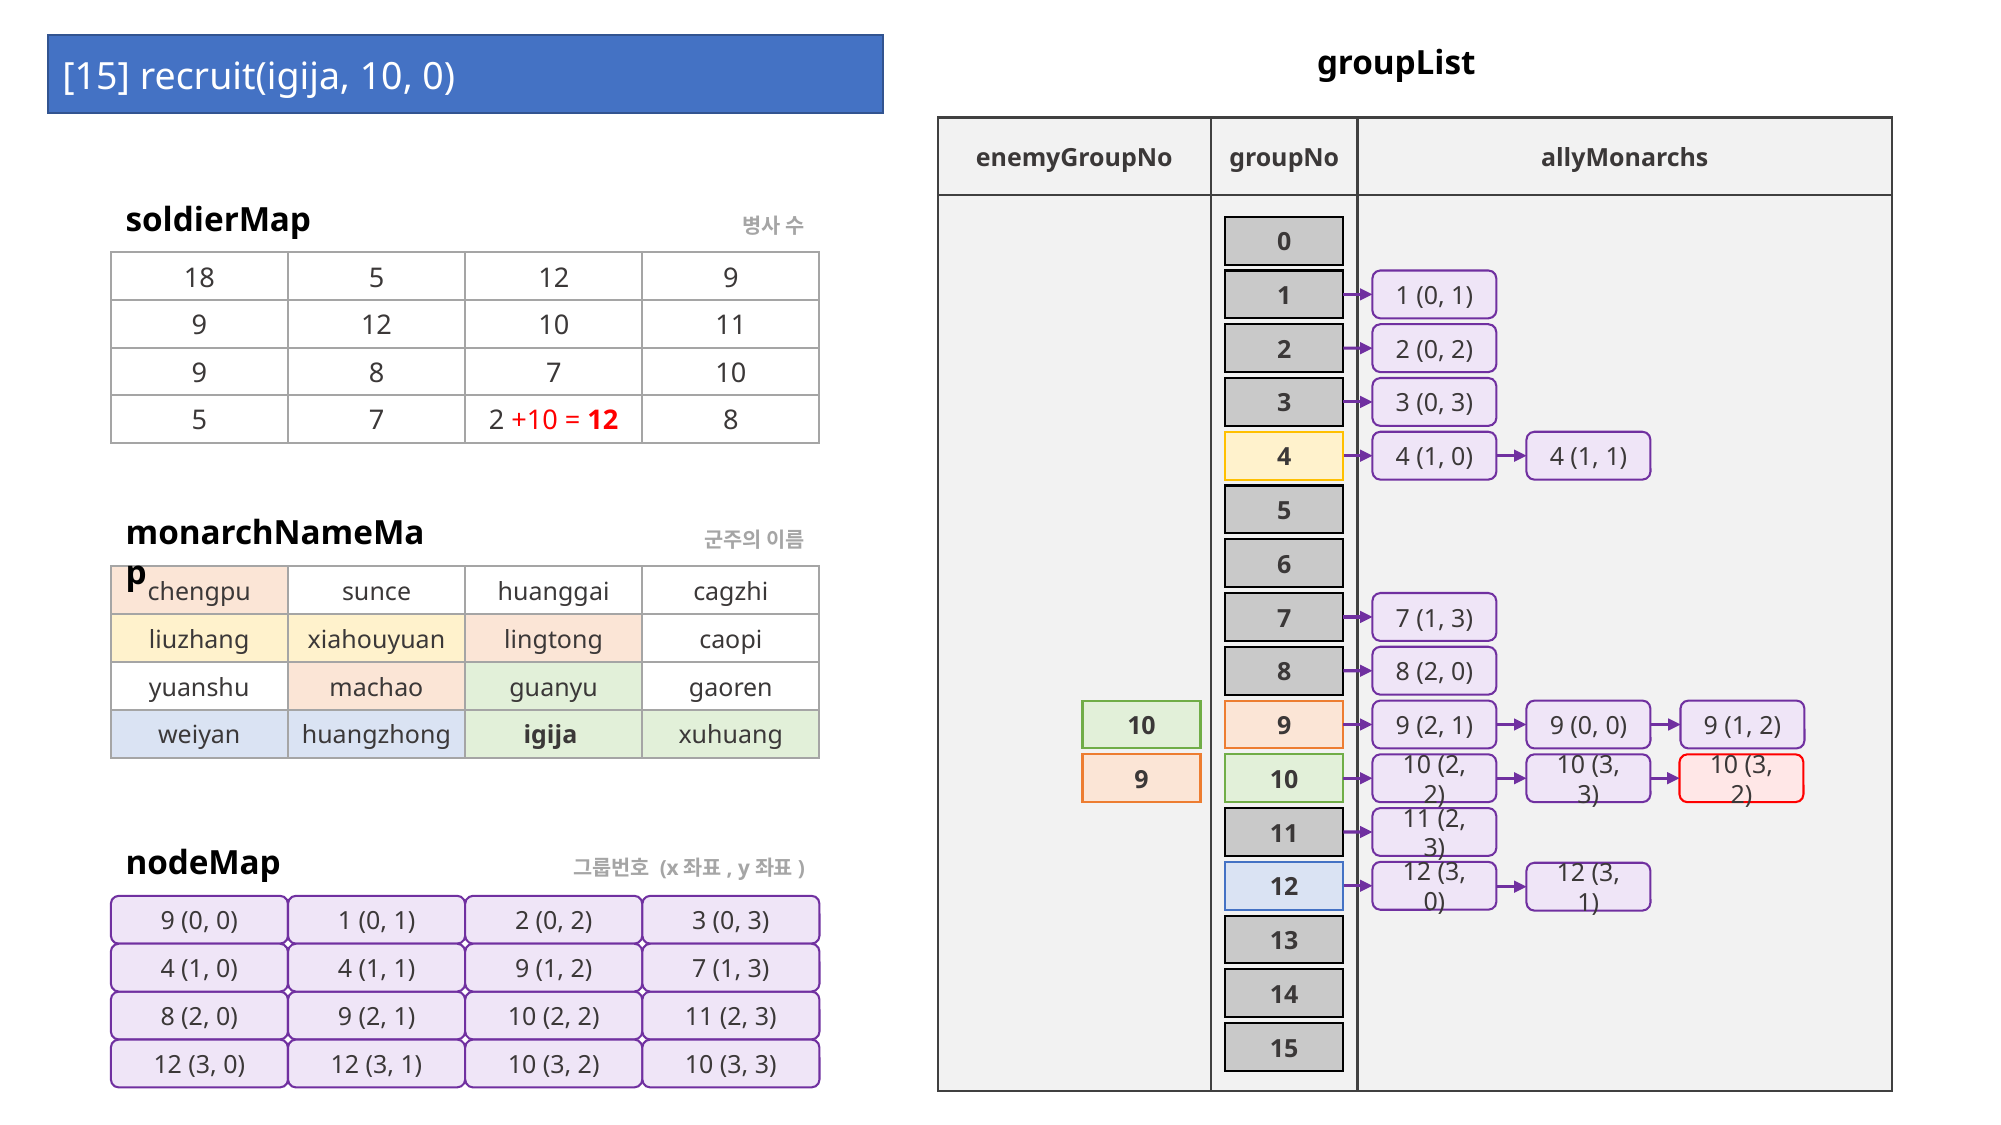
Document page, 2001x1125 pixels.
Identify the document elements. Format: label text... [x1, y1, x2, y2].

text_box 0 [1224, 216, 1344, 266]
text_box [15] recruit(igija, 10, 0) [47, 34, 884, 114]
text_box 7 [287, 394, 464, 444]
text_box 9 [110, 299, 287, 349]
text_box nodeMap [110, 833, 448, 889]
text_box yuanshu [110, 663, 287, 709]
text_box 2 (0, 2) [464, 894, 642, 943]
text_box xuhuang [641, 709, 820, 759]
text_box 9 (0, 0) [1525, 699, 1652, 750]
text_box huangzhong [287, 709, 464, 759]
text_box 10 [1224, 753, 1344, 803]
text_box 8 (2, 0) [109, 992, 288, 1040]
text_box 9 (2, 1) [286, 992, 465, 1039]
text_box 8 [1224, 646, 1344, 696]
text_box 4 [1224, 431, 1344, 481]
text_box 11 [1224, 807, 1344, 857]
text_box igija [464, 709, 641, 759]
text_box 13 [1224, 915, 1344, 964]
text_box 12 (3, 1) [1525, 861, 1652, 912]
text_box 1 [1224, 269, 1344, 319]
text_box machao [287, 663, 464, 709]
text_box 9 (1, 2) [1679, 699, 1806, 750]
text_box 6 [1224, 538, 1344, 588]
text_box 4 (1, 1) [1525, 430, 1652, 481]
text_box 12 (3, 0) [109, 1038, 288, 1089]
text_box 10 (3, 2) [1678, 753, 1805, 804]
text_box 병사 수 [483, 205, 820, 246]
text_box 2 +10 = 12 [464, 394, 641, 444]
text_box 10 (3, 2) [464, 1038, 642, 1089]
text_box 10 (2, 2) [1371, 753, 1498, 804]
text_box weiyan [110, 709, 287, 759]
text_box 11 (2, 3) [641, 992, 821, 1039]
text_box 5 [1224, 484, 1344, 534]
text_box 10 [464, 299, 641, 349]
text_box 3 (0, 3) [1371, 376, 1498, 427]
text_box 10 (3, 3) [1525, 753, 1652, 804]
text_box 9 [1224, 700, 1344, 749]
text_box 4 (1, 1) [286, 942, 465, 993]
text_box 3 [1224, 377, 1344, 427]
text_box 그룹번호 (x좌표, y좌표) [483, 846, 820, 887]
text_box 2 (0, 2) [1371, 323, 1498, 374]
text_box 15 [1224, 1022, 1344, 1072]
text_box gaoren [641, 663, 820, 709]
text_box 12 [287, 299, 464, 349]
text_box 7 [464, 349, 641, 394]
text_box 12 [1224, 861, 1344, 911]
text_box groupList [1302, 33, 1491, 89]
text_box 4 (1, 0) [1371, 430, 1498, 481]
text_box 2 [1224, 323, 1344, 373]
text_box enemyGroupNo [937, 116, 1210, 194]
text_box 4 (1, 0) [109, 942, 288, 993]
text_box 5 [110, 394, 287, 444]
text_box 12 [464, 251, 641, 299]
text_box 9 [1081, 753, 1202, 803]
text_box 9 [641, 251, 820, 299]
text_box 11 [641, 299, 820, 349]
text_box lingtong [464, 613, 641, 663]
text_box groupNo [1210, 116, 1356, 194]
text_box 18 [110, 251, 287, 299]
text_box [937, 194, 1210, 1092]
text_box 1 (0, 1) [1371, 269, 1498, 320]
text_box 7 (1, 3) [641, 942, 821, 993]
text_box 10 (3, 3) [641, 1038, 821, 1089]
text_box 10 (2, 2) [464, 992, 642, 1039]
text_box 14 [1224, 968, 1344, 1018]
text_box 7 (1, 3) [1371, 591, 1498, 642]
text_box soldierMap [110, 190, 349, 246]
text_box 10 [1081, 700, 1202, 749]
text_box 군주의 이름 [483, 518, 820, 559]
text_box 7 [1224, 592, 1344, 642]
text_box 5 [287, 251, 464, 299]
text_box sunce [287, 565, 464, 613]
text_box [1356, 194, 1893, 1092]
text_box 12 (3, 1) [286, 1038, 465, 1089]
text_box 8 (2, 0) [1371, 645, 1498, 696]
text_box 9 (0, 0) [109, 894, 288, 944]
text_box monarchNameMap [110, 503, 448, 599]
text_box huanggai [464, 565, 641, 613]
text_box xiahouyuan [287, 613, 464, 663]
text_box 8 [641, 394, 820, 444]
text_box 10 [641, 349, 820, 394]
text_box cagzhi [641, 565, 820, 613]
text_box 9 (1, 2) [464, 942, 642, 993]
text_box [1210, 194, 1356, 1092]
text_box chengpu [110, 599, 287, 613]
text_box 11 (2, 3) [1371, 807, 1498, 857]
text_box liuzhang [110, 613, 287, 663]
text_box guanyu [464, 663, 641, 709]
text_box caopi [641, 613, 820, 663]
text_box 1 (0, 1) [286, 894, 465, 944]
text_box allyMonarchs [1356, 116, 1893, 194]
text_box 9 [110, 349, 287, 394]
text_box 12 (3, 0) [1371, 860, 1498, 911]
text_box 3 (0, 3) [641, 894, 821, 943]
text_box 9 (2, 1) [1371, 699, 1498, 750]
text_box 8 [287, 349, 464, 394]
